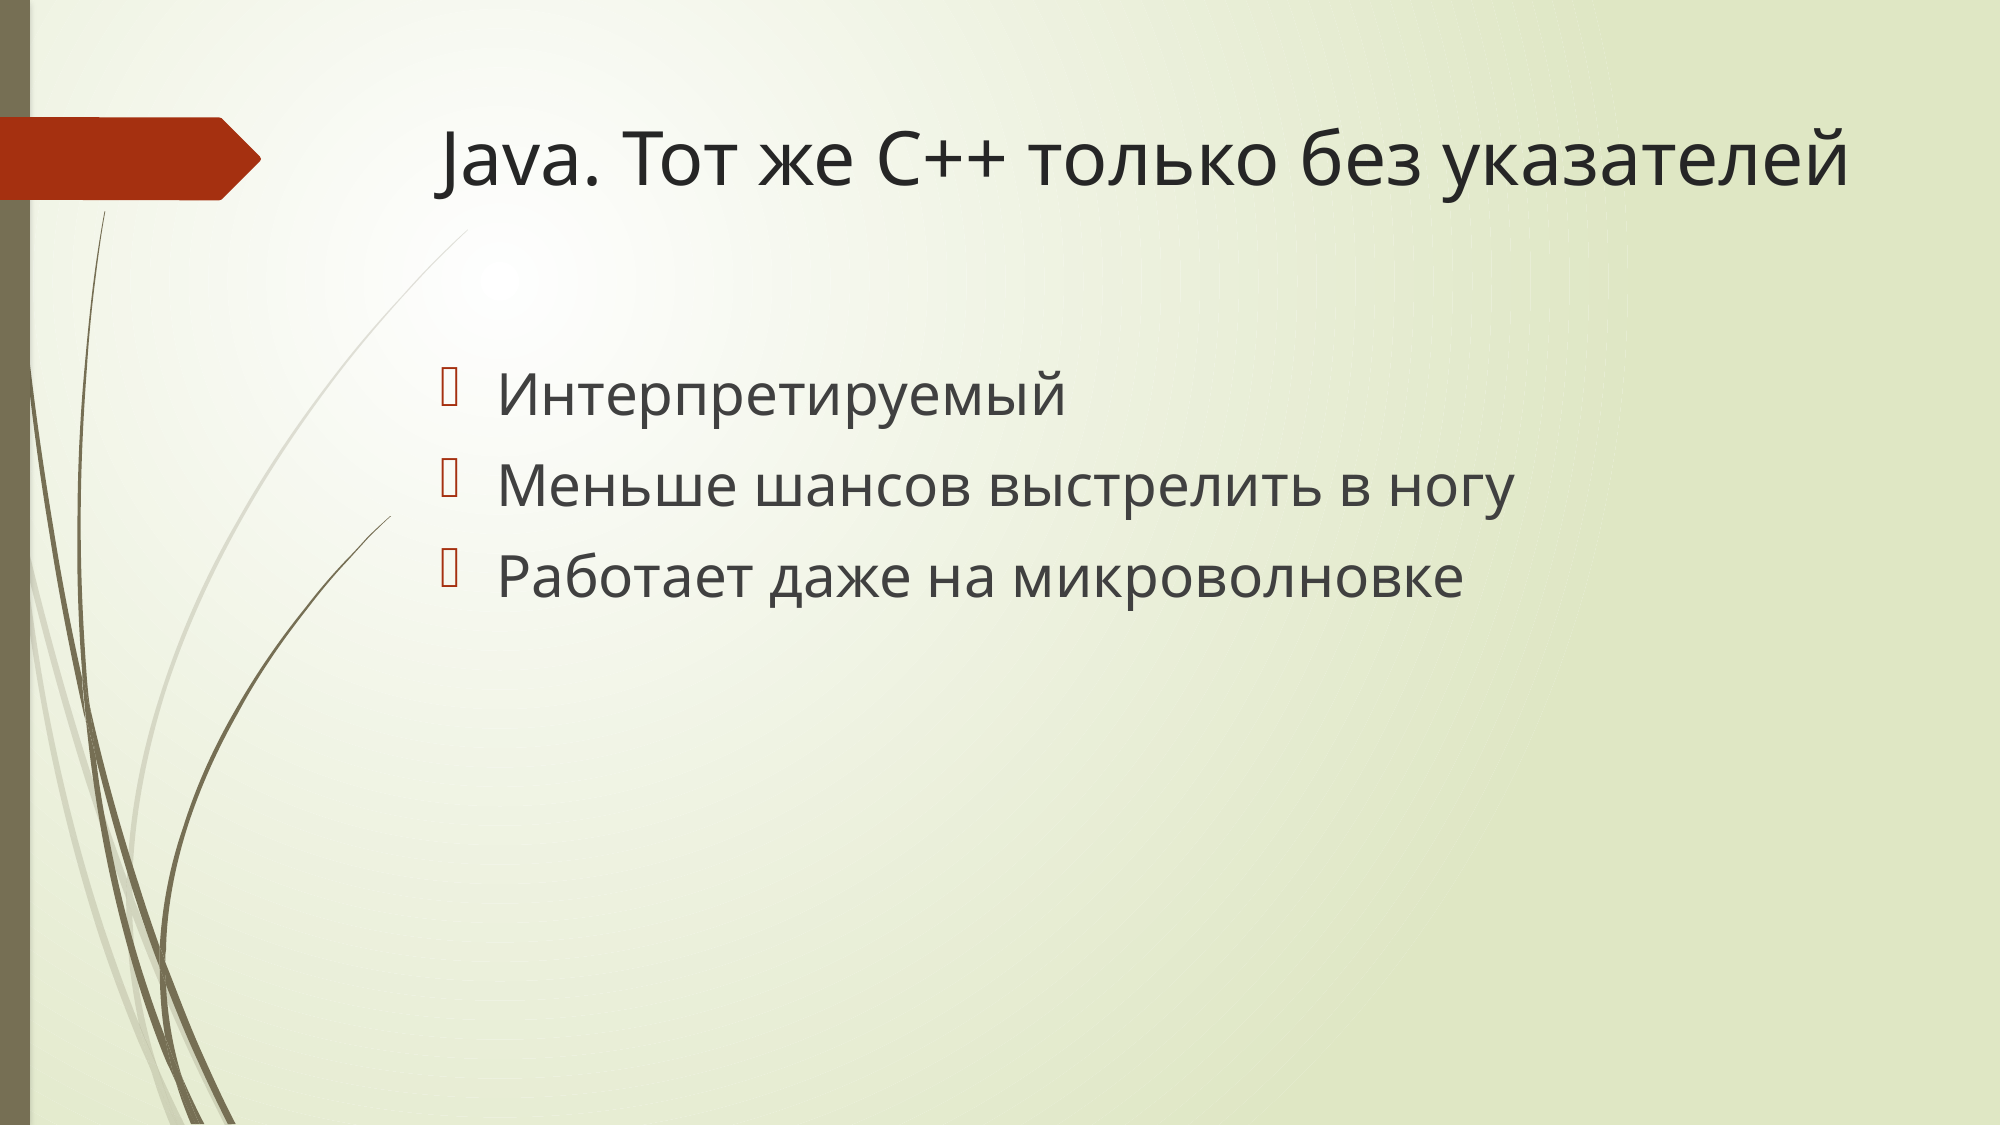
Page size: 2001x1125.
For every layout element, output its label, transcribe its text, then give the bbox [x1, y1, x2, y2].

list Интерпретируемый Меньше шансов выстрелить в ногу Работает даже на микроволновке [424, 350, 1888, 970]
title Java. Тот же С++ только без указателей [425, 102, 1888, 313]
